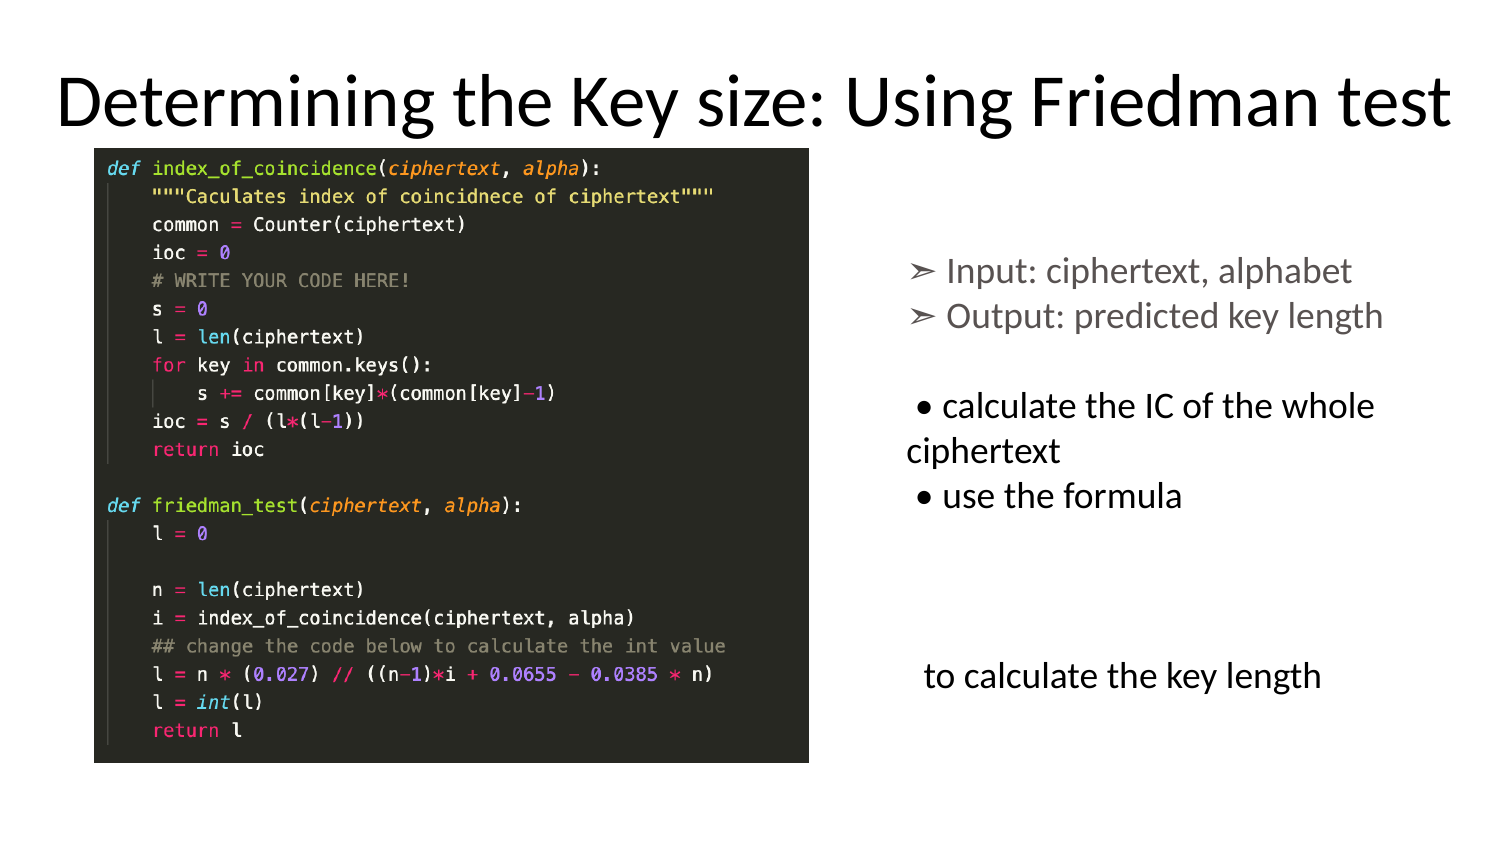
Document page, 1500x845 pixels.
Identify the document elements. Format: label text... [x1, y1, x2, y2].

picture [94, 148, 810, 763]
text_box Determining the Key size: Using Friedman test [41, 43, 1483, 149]
